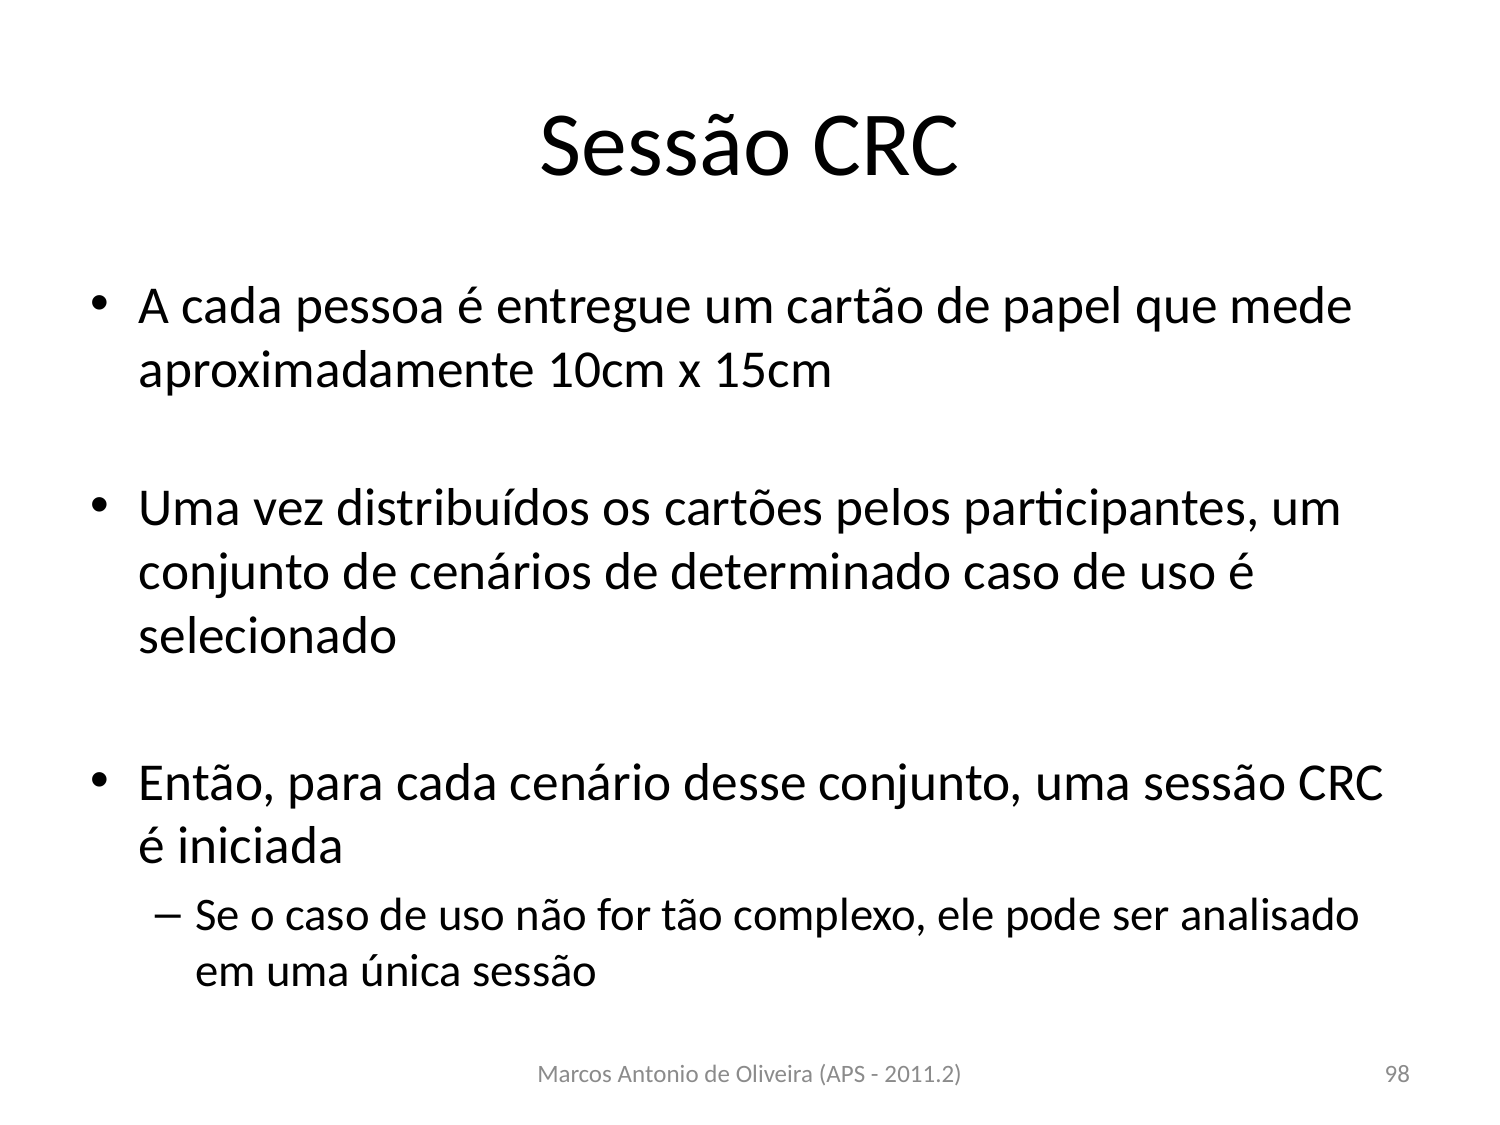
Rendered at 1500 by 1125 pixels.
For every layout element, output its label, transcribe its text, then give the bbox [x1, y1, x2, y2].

list A cada pessoa é entregue um cartão de papel que mede aproximadamente 10cm x 15cm Uma vez distribuídos os cartões pelos participantes, um conjunto de cenários de determinado caso de uso é selecionado Então, para cada cenário desse conjunto, uma sessão CRC é iniciada Se o caso de uso não for tão complexo, ele pode ser analisado em uma única sessão [75, 262, 1425, 1005]
slide_number 98 [1074, 1042, 1425, 1103]
footer Marcos Antonio de Oliveira (APS - 2011.2) [512, 1042, 988, 1103]
title Sessão CRC [75, 45, 1425, 233]
